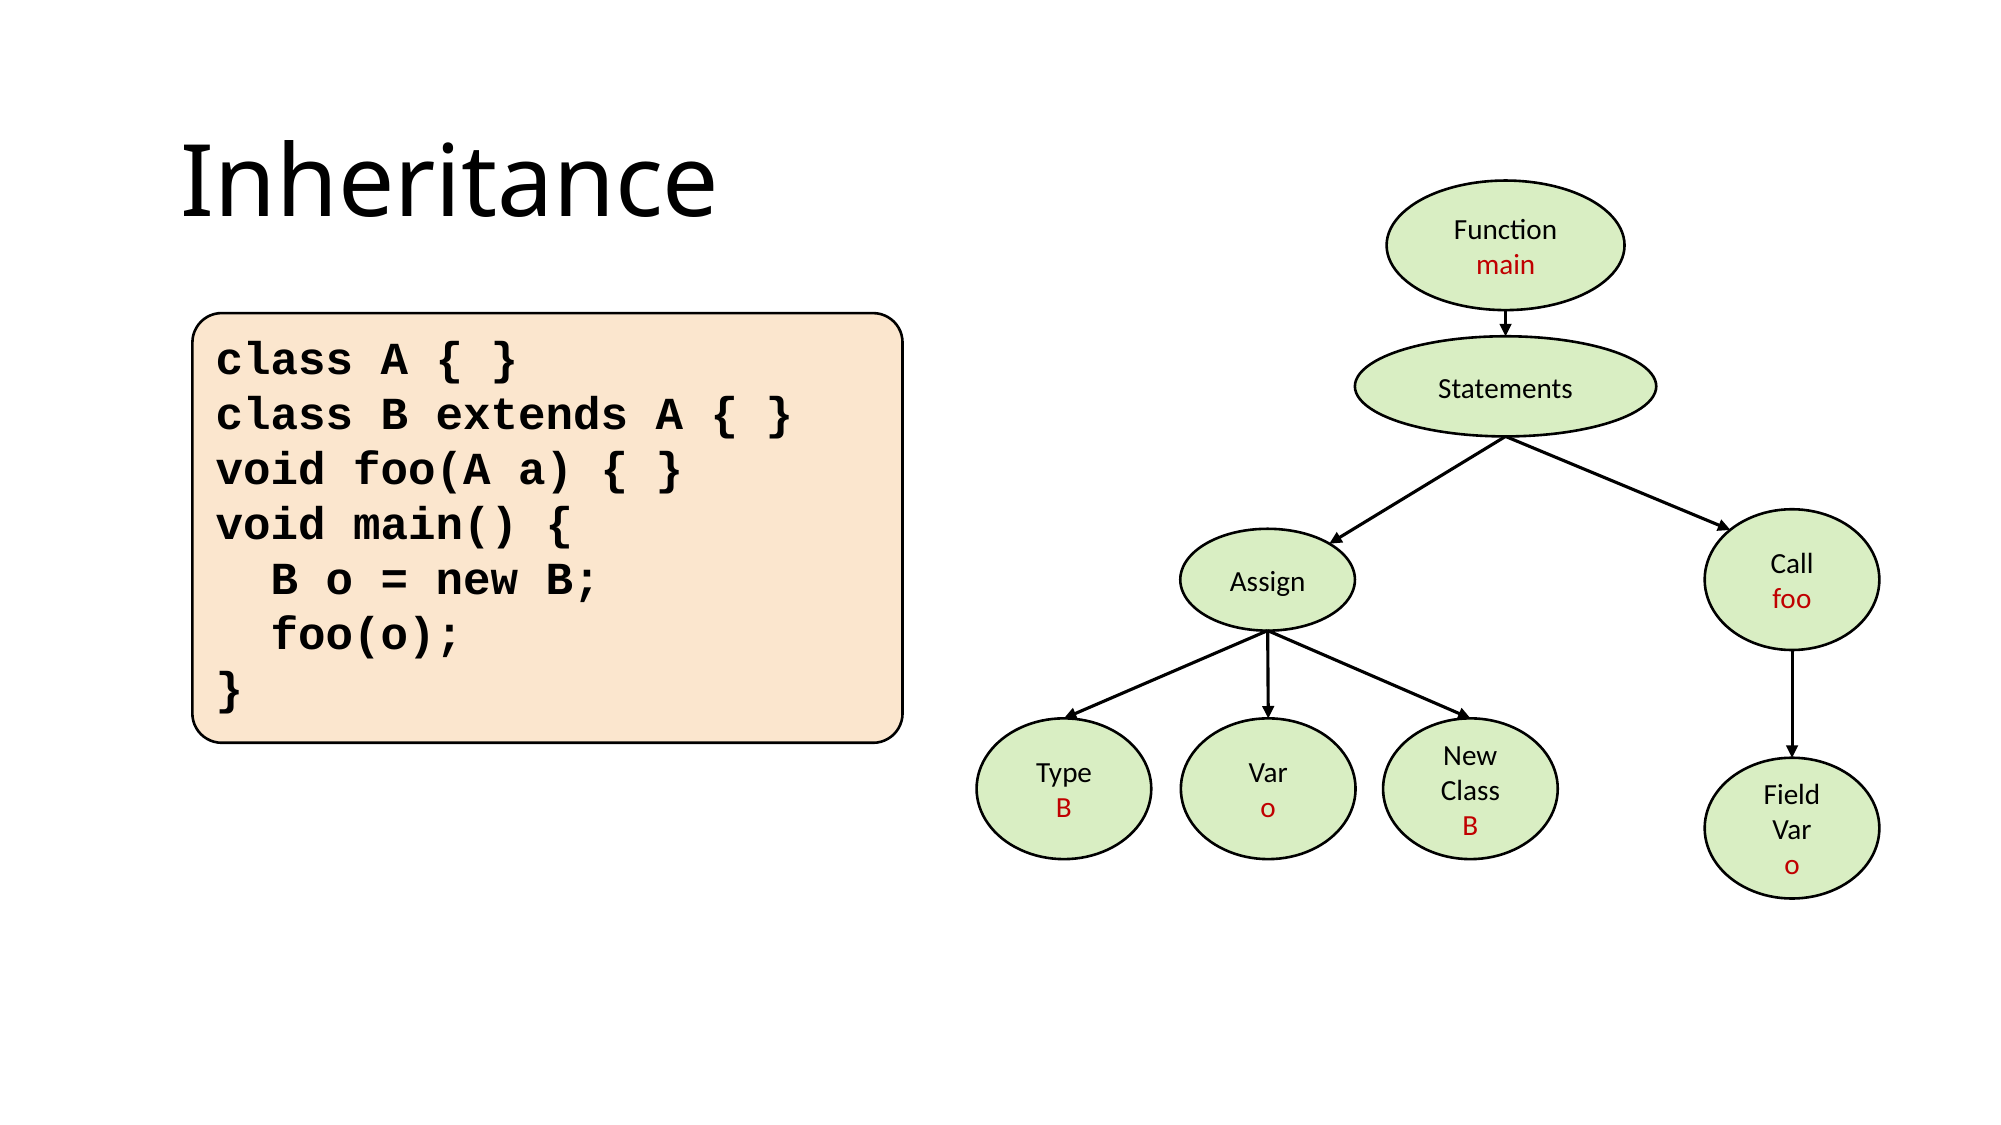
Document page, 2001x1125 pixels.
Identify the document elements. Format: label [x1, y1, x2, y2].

text_box [165, 109, 1881, 900]
text_box [191, 311, 904, 745]
